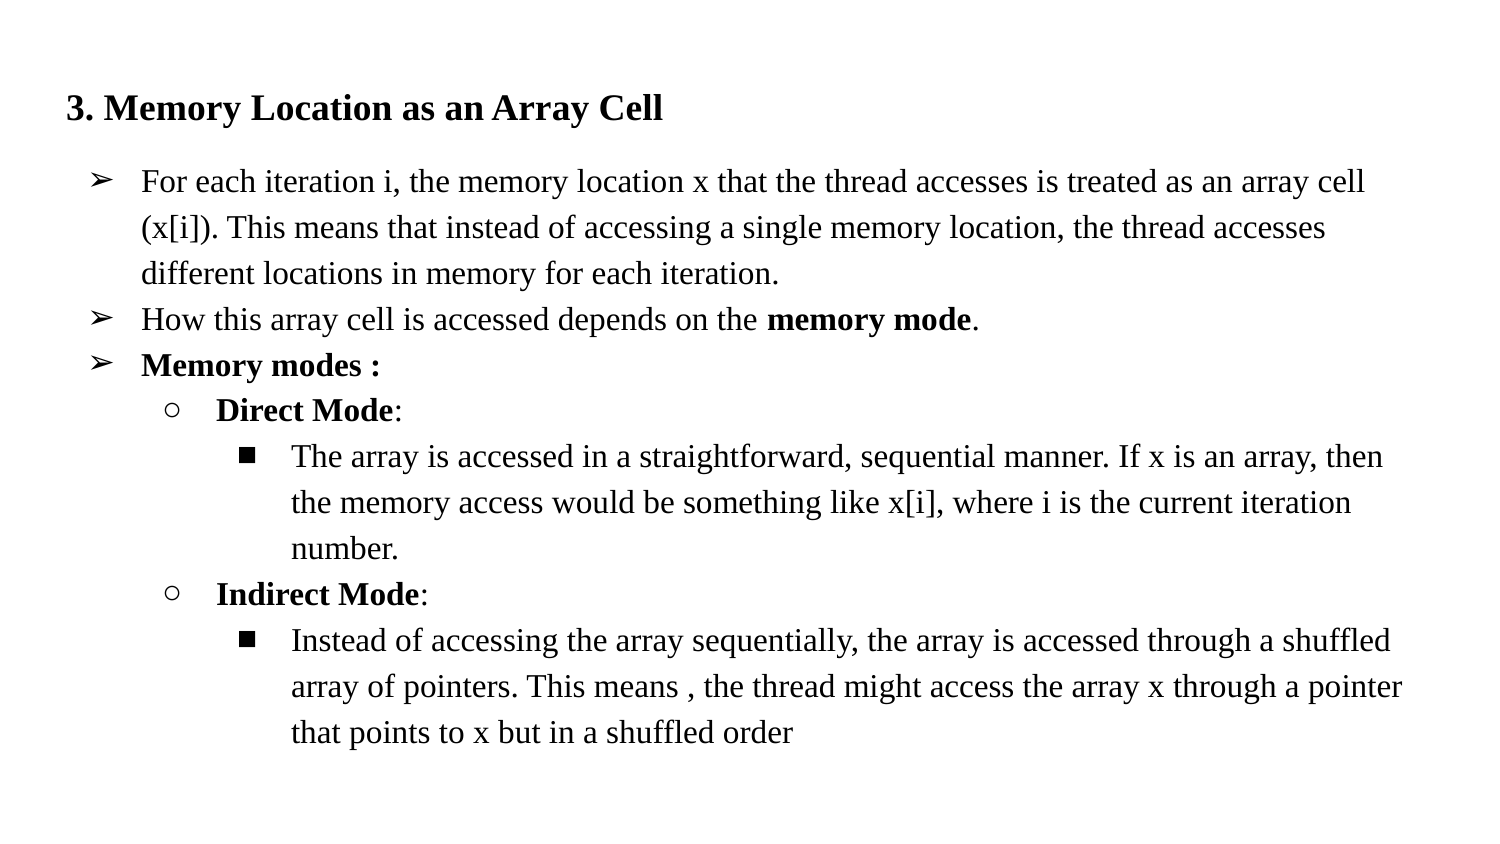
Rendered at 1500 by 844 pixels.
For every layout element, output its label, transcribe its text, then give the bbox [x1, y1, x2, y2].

list 3. Memory Location as an Array Cell For each iteration i, the memory location x that the thread accesses is treated as an array cell (x[i]). This means that instead of accessing a single memory location, the thread accesses different locations in memory for each iteration. How this array cell is accessed depends on the memory mode. Memory modes : Direct Mode: The array is accessed in a straightforward, sequential manner. If x is an array, then the memory access would be something like x[i], where i is the current iteration number. Indirect Mode: Instead of accessing the array sequentially, the array is accessed through a shuffled array of pointers. This means , the thread might access the array x through a pointer that points to x but in a shuffled order [51, 61, 1449, 794]
